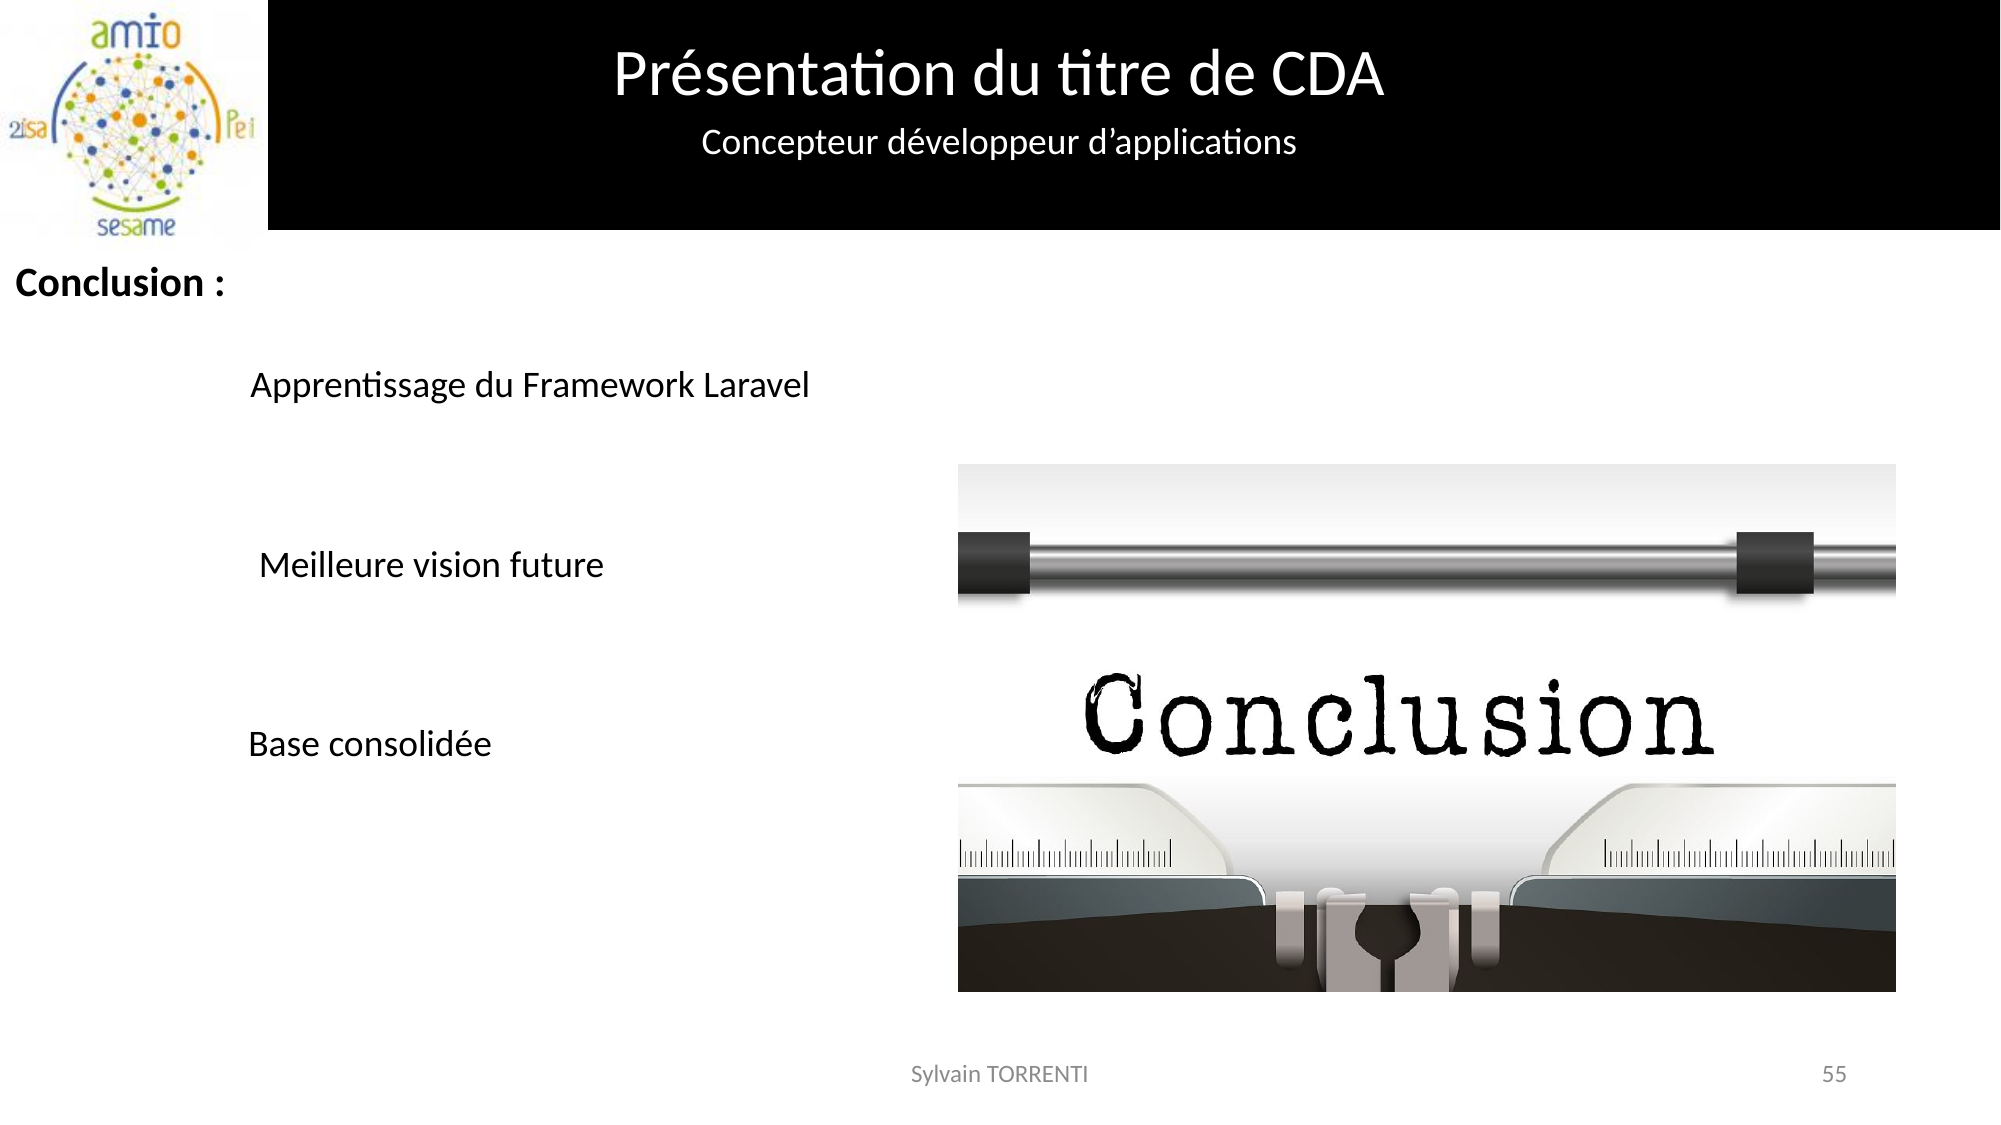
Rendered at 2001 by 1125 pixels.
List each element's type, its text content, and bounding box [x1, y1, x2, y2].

text_box Base consolidée [233, 711, 508, 772]
slide_number 55 [1412, 1042, 1863, 1103]
text_box Conclusion : [0, 247, 241, 313]
picture [958, 464, 1896, 992]
text_box Meilleure vision future [244, 532, 620, 592]
footer Sylvain TORRENTI [662, 1042, 1338, 1103]
text_box Apprentissage du Framework Laravel [235, 352, 826, 413]
picture [0, 0, 268, 250]
